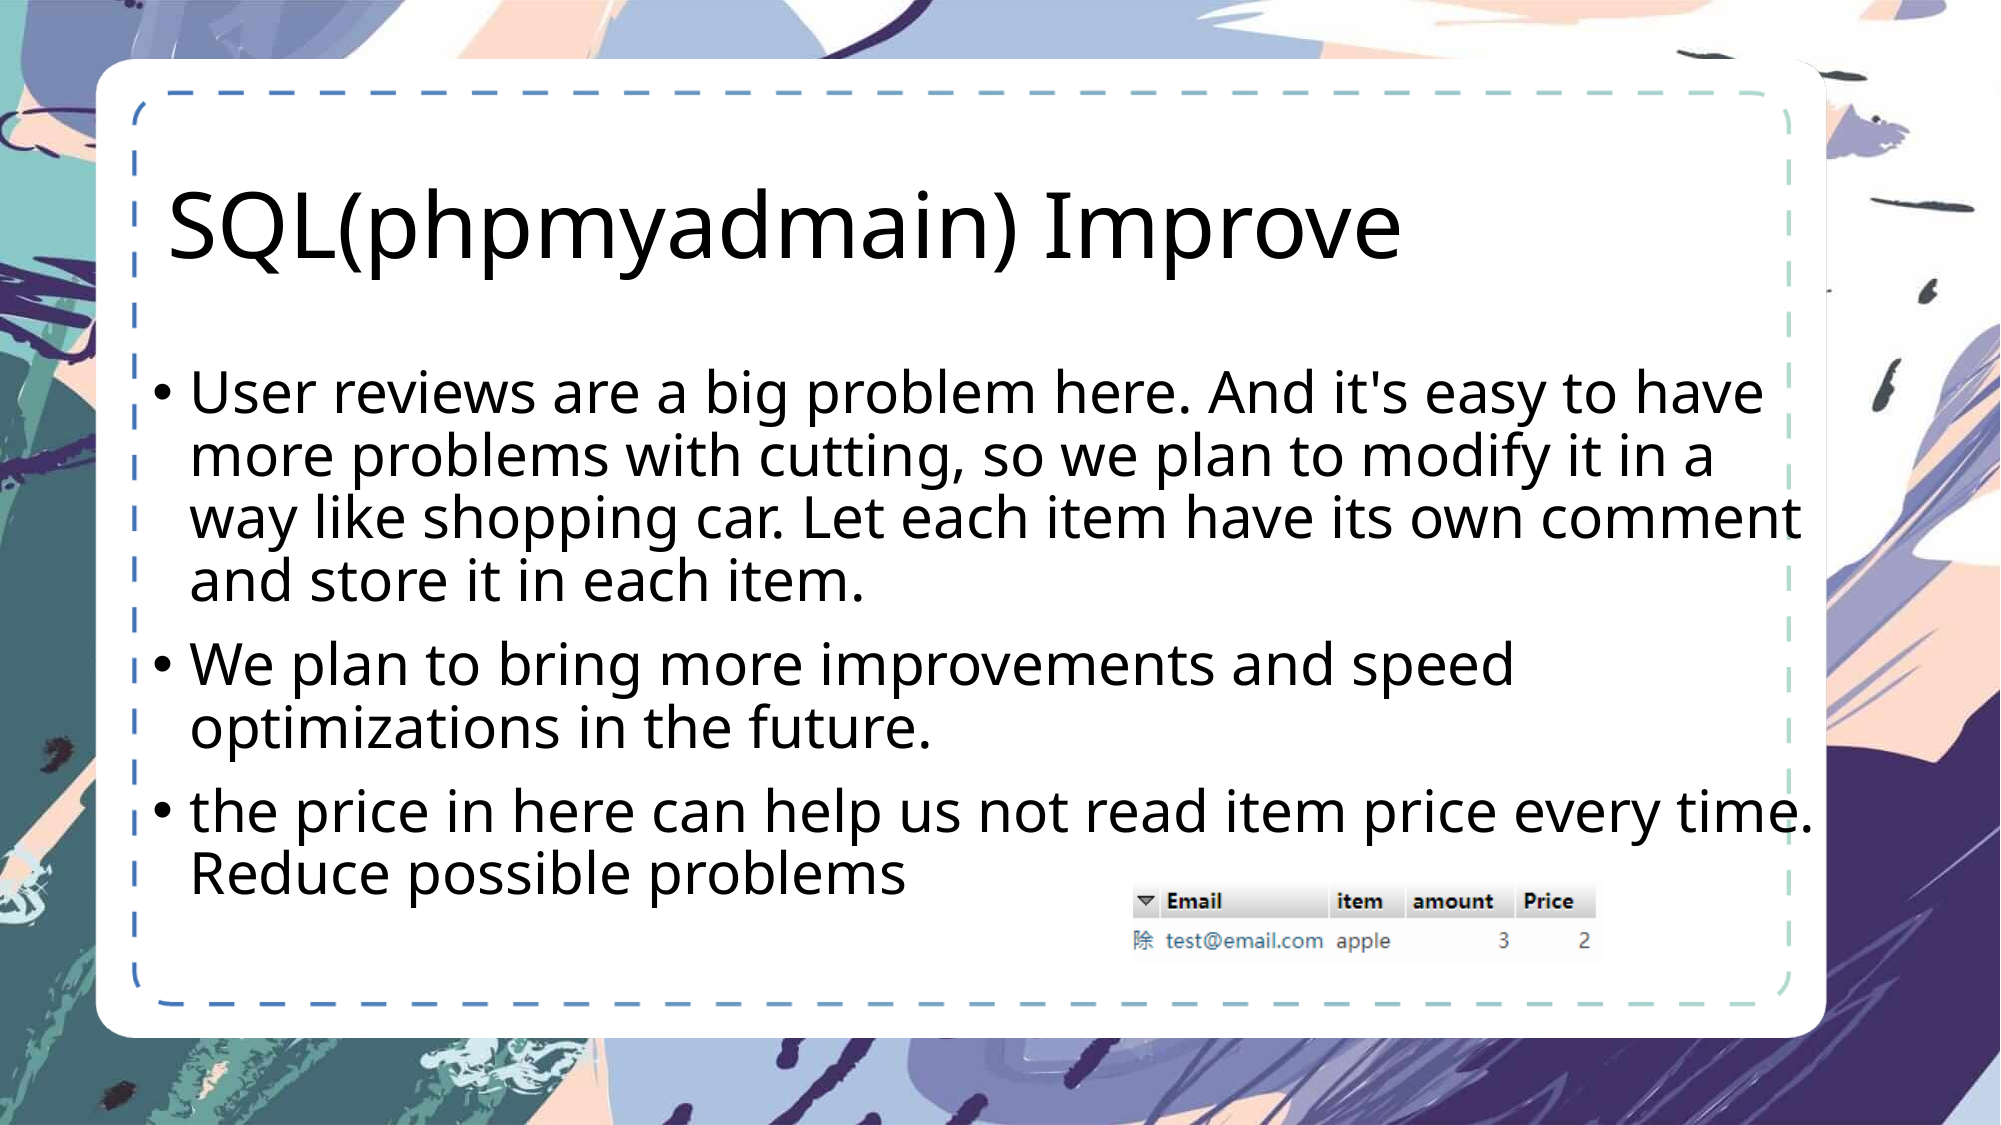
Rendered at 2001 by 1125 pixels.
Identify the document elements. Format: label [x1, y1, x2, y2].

picture [0, 0, 2000, 1125]
list [1133, 871, 1604, 972]
